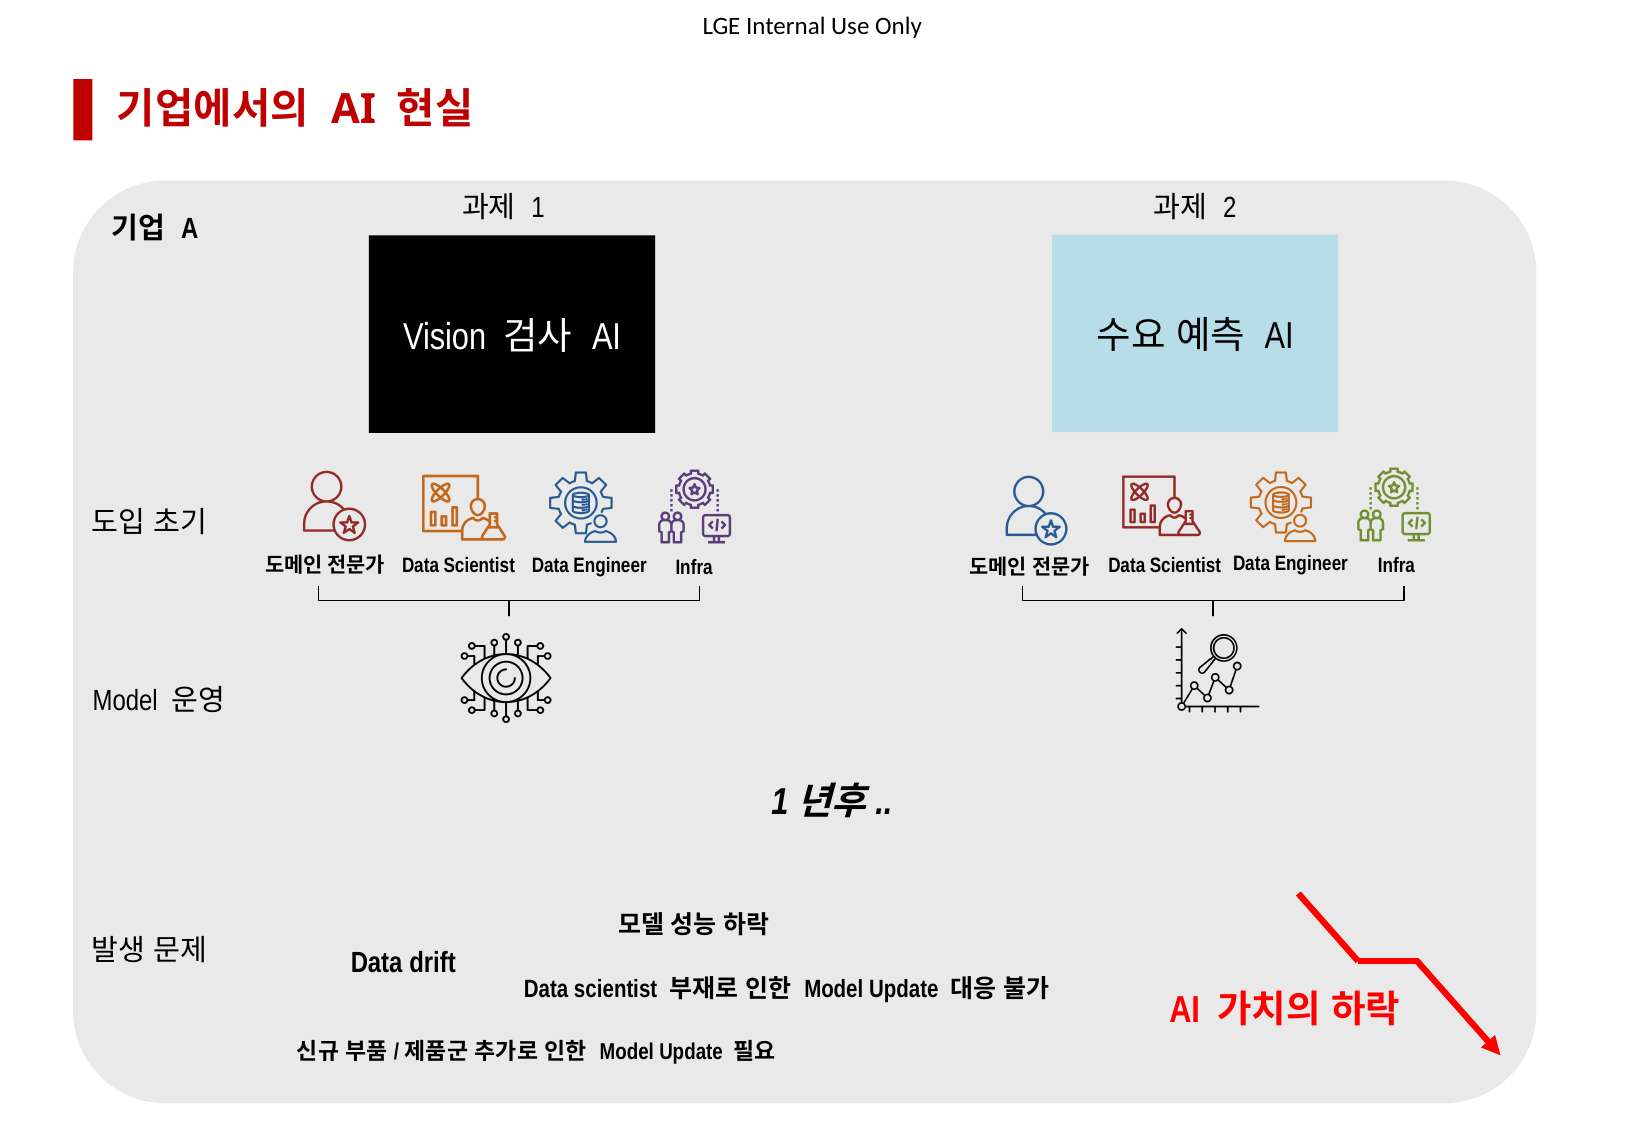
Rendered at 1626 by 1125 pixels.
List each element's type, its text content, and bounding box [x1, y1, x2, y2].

text_box 도입 초기 [76, 496, 247, 547]
text_box 기업에서의 AI 현실 [101, 86, 491, 133]
text_box [1022, 585, 1405, 617]
picture [1120, 471, 1204, 539]
text_box [71, 178, 1539, 1106]
text_box Data Scientist [1079, 544, 1250, 585]
text_box Data drift [336, 935, 472, 986]
picture [547, 470, 619, 546]
text_box 모델 성능 하락 [603, 900, 785, 946]
picture [655, 469, 734, 546]
text_box Data scientist 부재로 인한 Model Update 대응 불가 [509, 964, 1065, 1010]
text_box 도메인 전문가 [240, 544, 411, 585]
text_box Data Scientist [373, 543, 504, 584]
text_box Data Engineer [1205, 542, 1311, 583]
text_box 과제 2 [1133, 180, 1257, 231]
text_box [1158, 893, 1501, 1056]
text_box Infra [609, 546, 780, 587]
text_box [318, 585, 700, 617]
picture [1001, 474, 1069, 549]
text_box 발생 문제 [76, 923, 247, 974]
text_box Vision 검사 AI [367, 233, 657, 435]
picture [1355, 467, 1434, 543]
text_box 기업 A [70, 201, 241, 252]
picture [419, 470, 510, 544]
text_box Data Engineer [504, 543, 609, 584]
text_box 1년후.. [756, 769, 908, 830]
picture [456, 631, 559, 725]
text_box 신규 부품/제품군 추가로 인한 Model Update 필요 [282, 1028, 791, 1072]
text_box 수요 예측 AI [1050, 233, 1340, 434]
text_box Model 운영 [77, 673, 248, 724]
text_box 과제 1 [441, 181, 565, 231]
picture [1169, 623, 1272, 716]
text_box [71, 77, 94, 143]
picture [1248, 470, 1318, 544]
text_box 도메인 전문가 [944, 546, 1079, 587]
picture [298, 468, 368, 544]
text_box Infra [1311, 543, 1482, 584]
